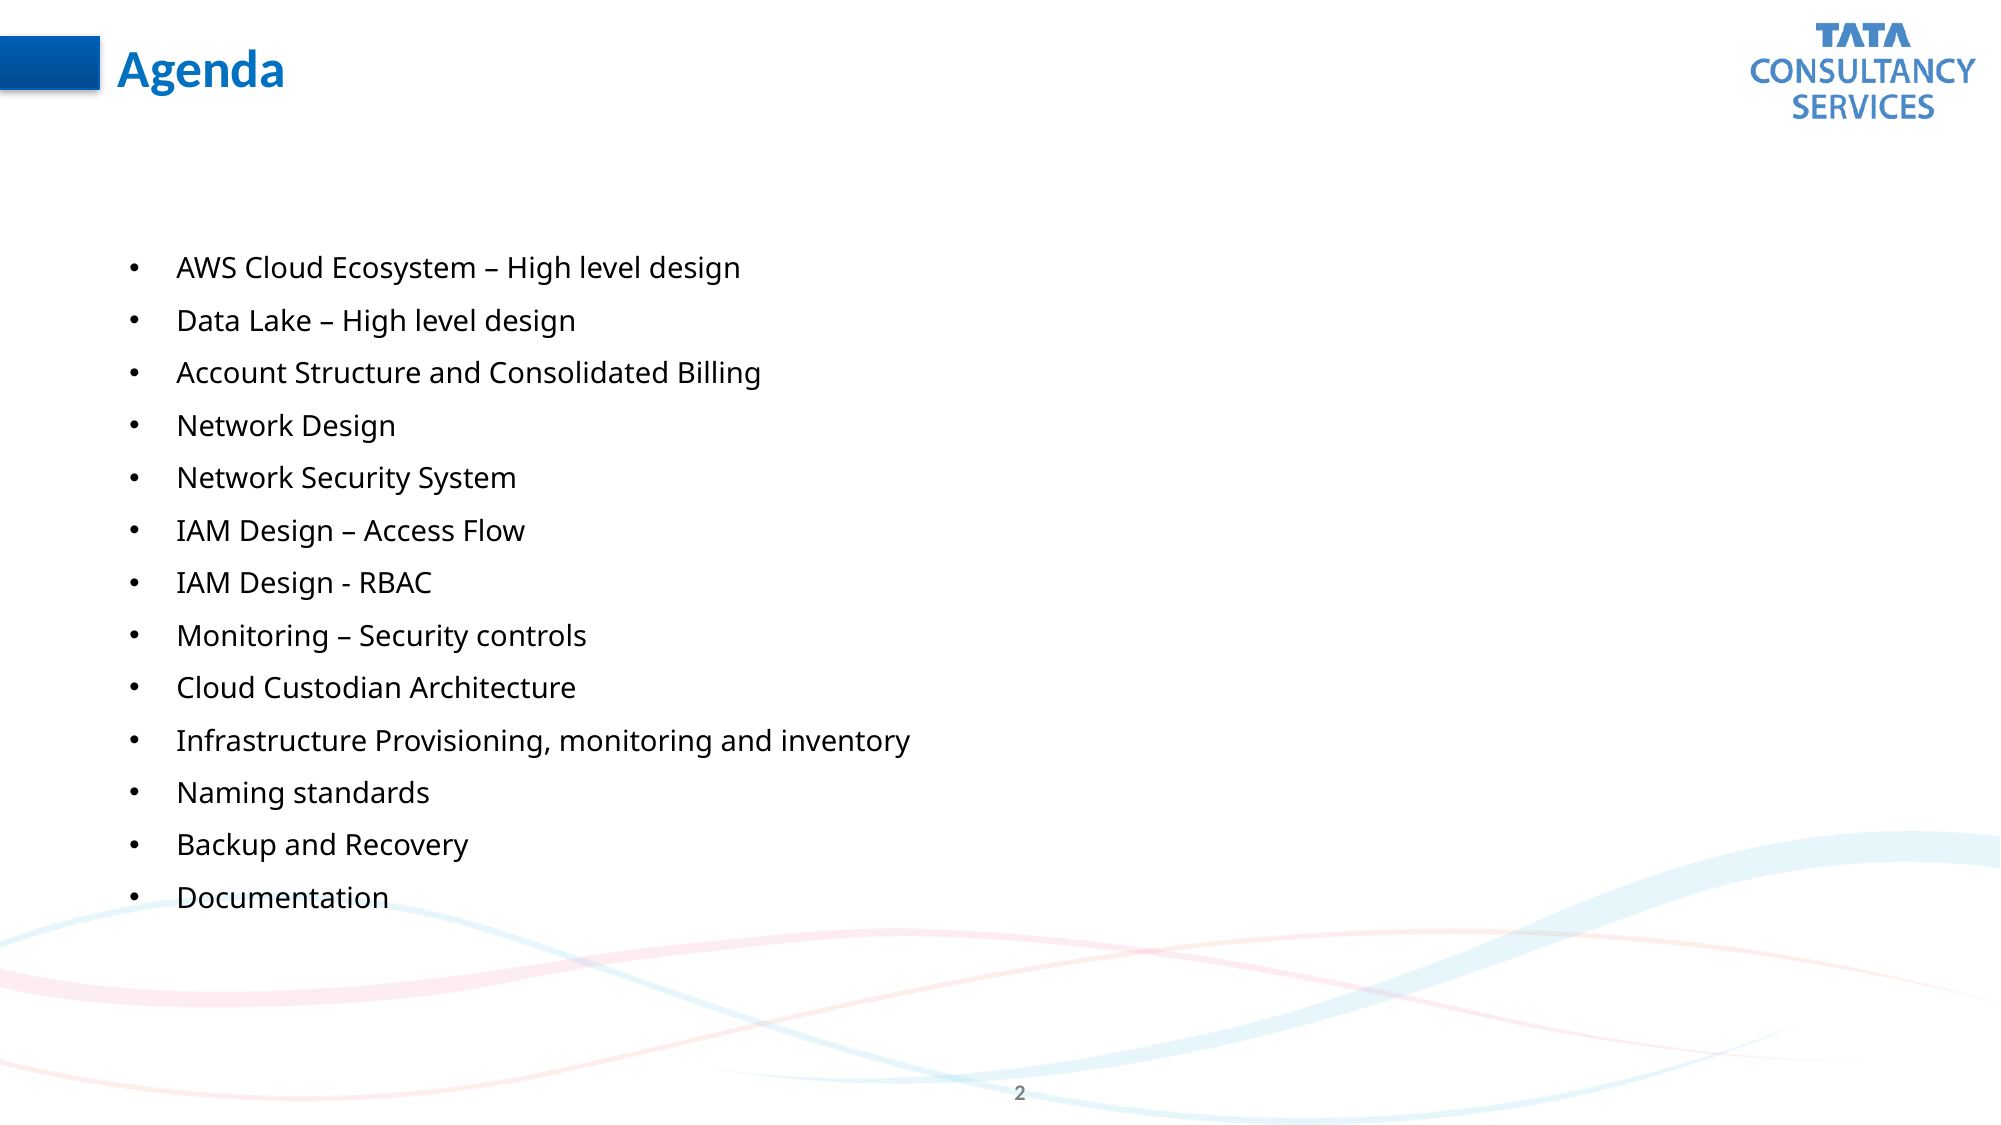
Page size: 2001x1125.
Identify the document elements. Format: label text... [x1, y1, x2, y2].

text_box AWS Cloud Ecosystem – High level design Data Lake – High level design Account Structure and Consolidated Billing Network Design Network Security System IAM Design – Access Flow IAM Design - RBAC Monitoring – Security controls Cloud Custodian Architecture Infrastructure Provisioning, monitoring and inventory Naming standards Backup and Recovery Documentation [114, 224, 926, 957]
text_box [0, 36, 100, 90]
picture [0, 831, 2000, 1125]
text_box Agenda [106, 35, 1459, 105]
picture [1729, 0, 1999, 142]
